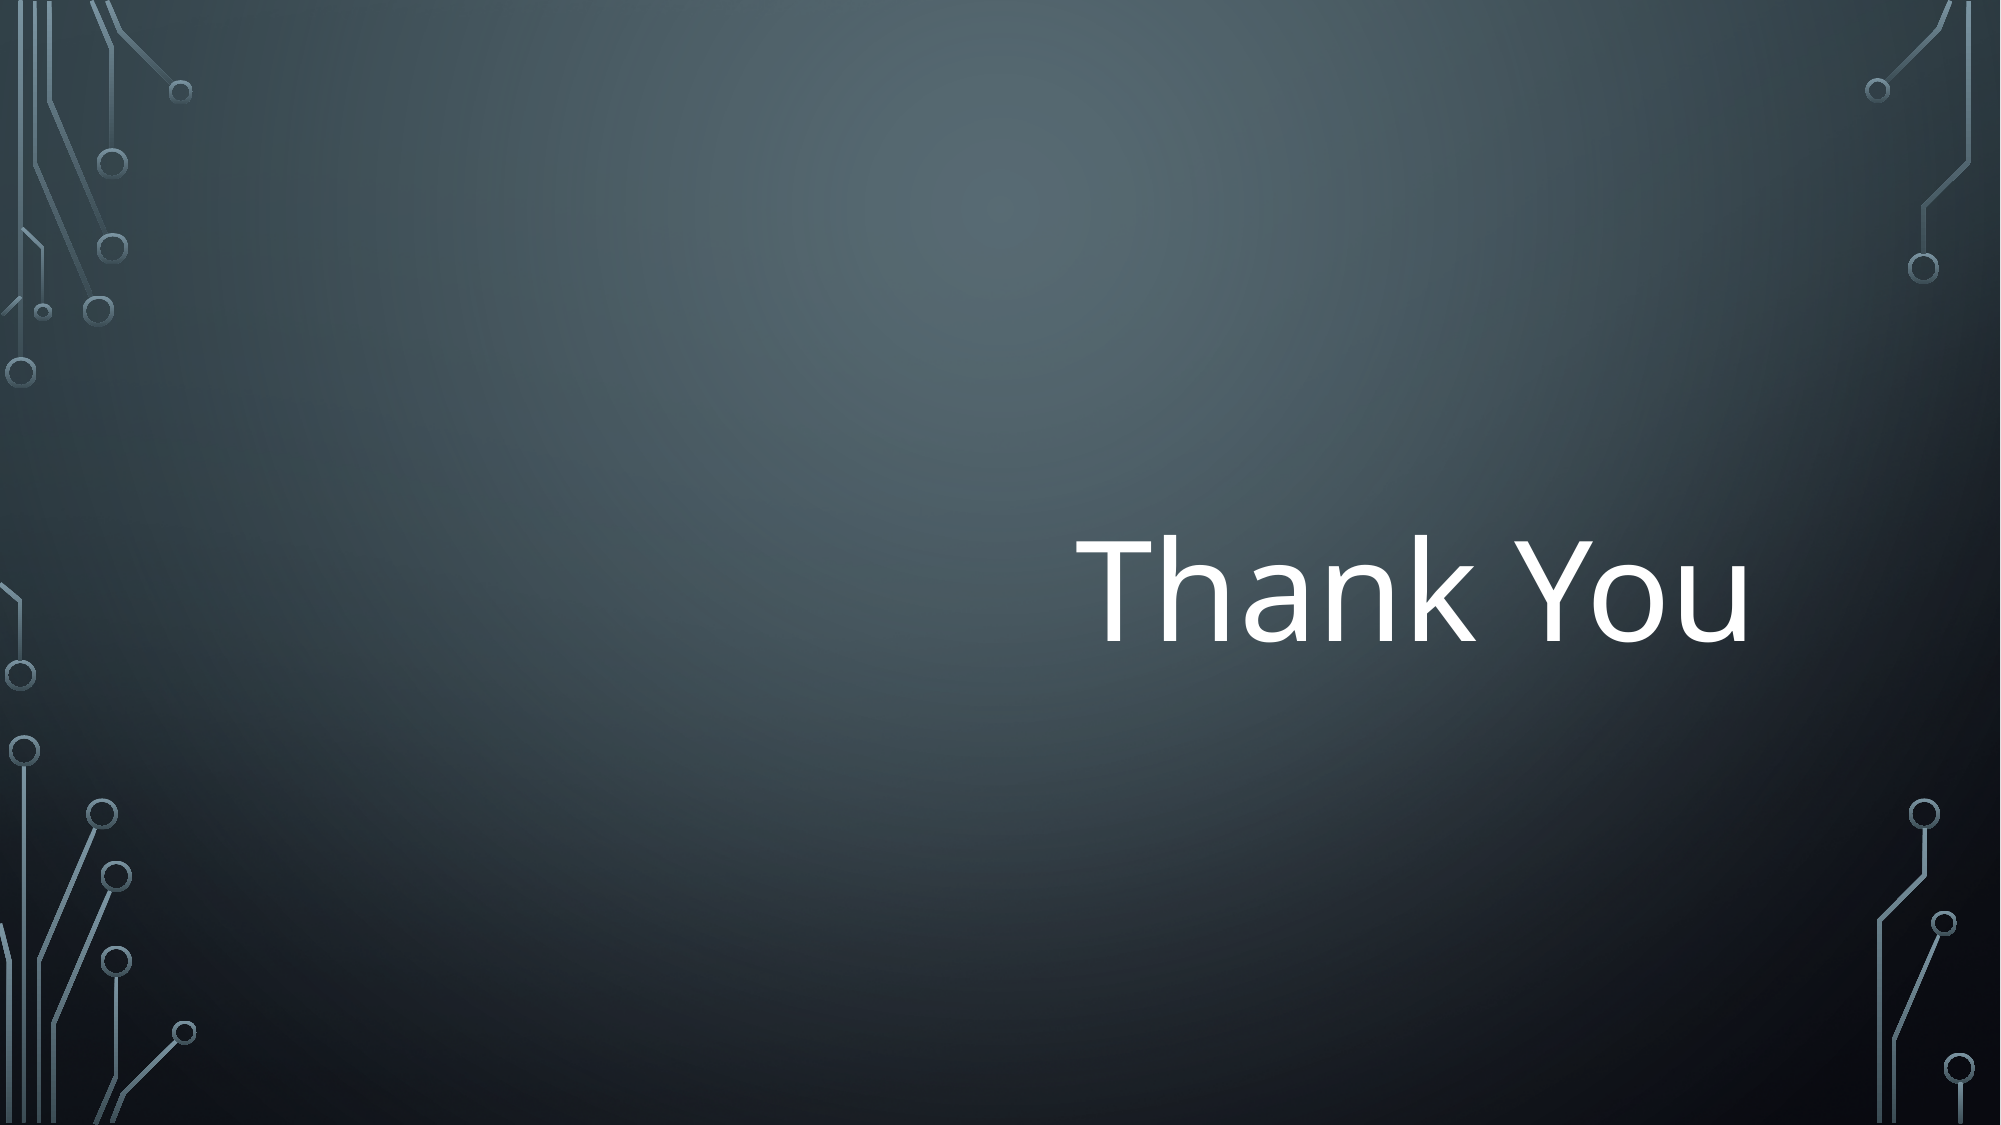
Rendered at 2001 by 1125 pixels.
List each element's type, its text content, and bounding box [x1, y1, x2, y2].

list Thank You [187, 260, 1813, 842]
title [187, 101, 1813, 260]
